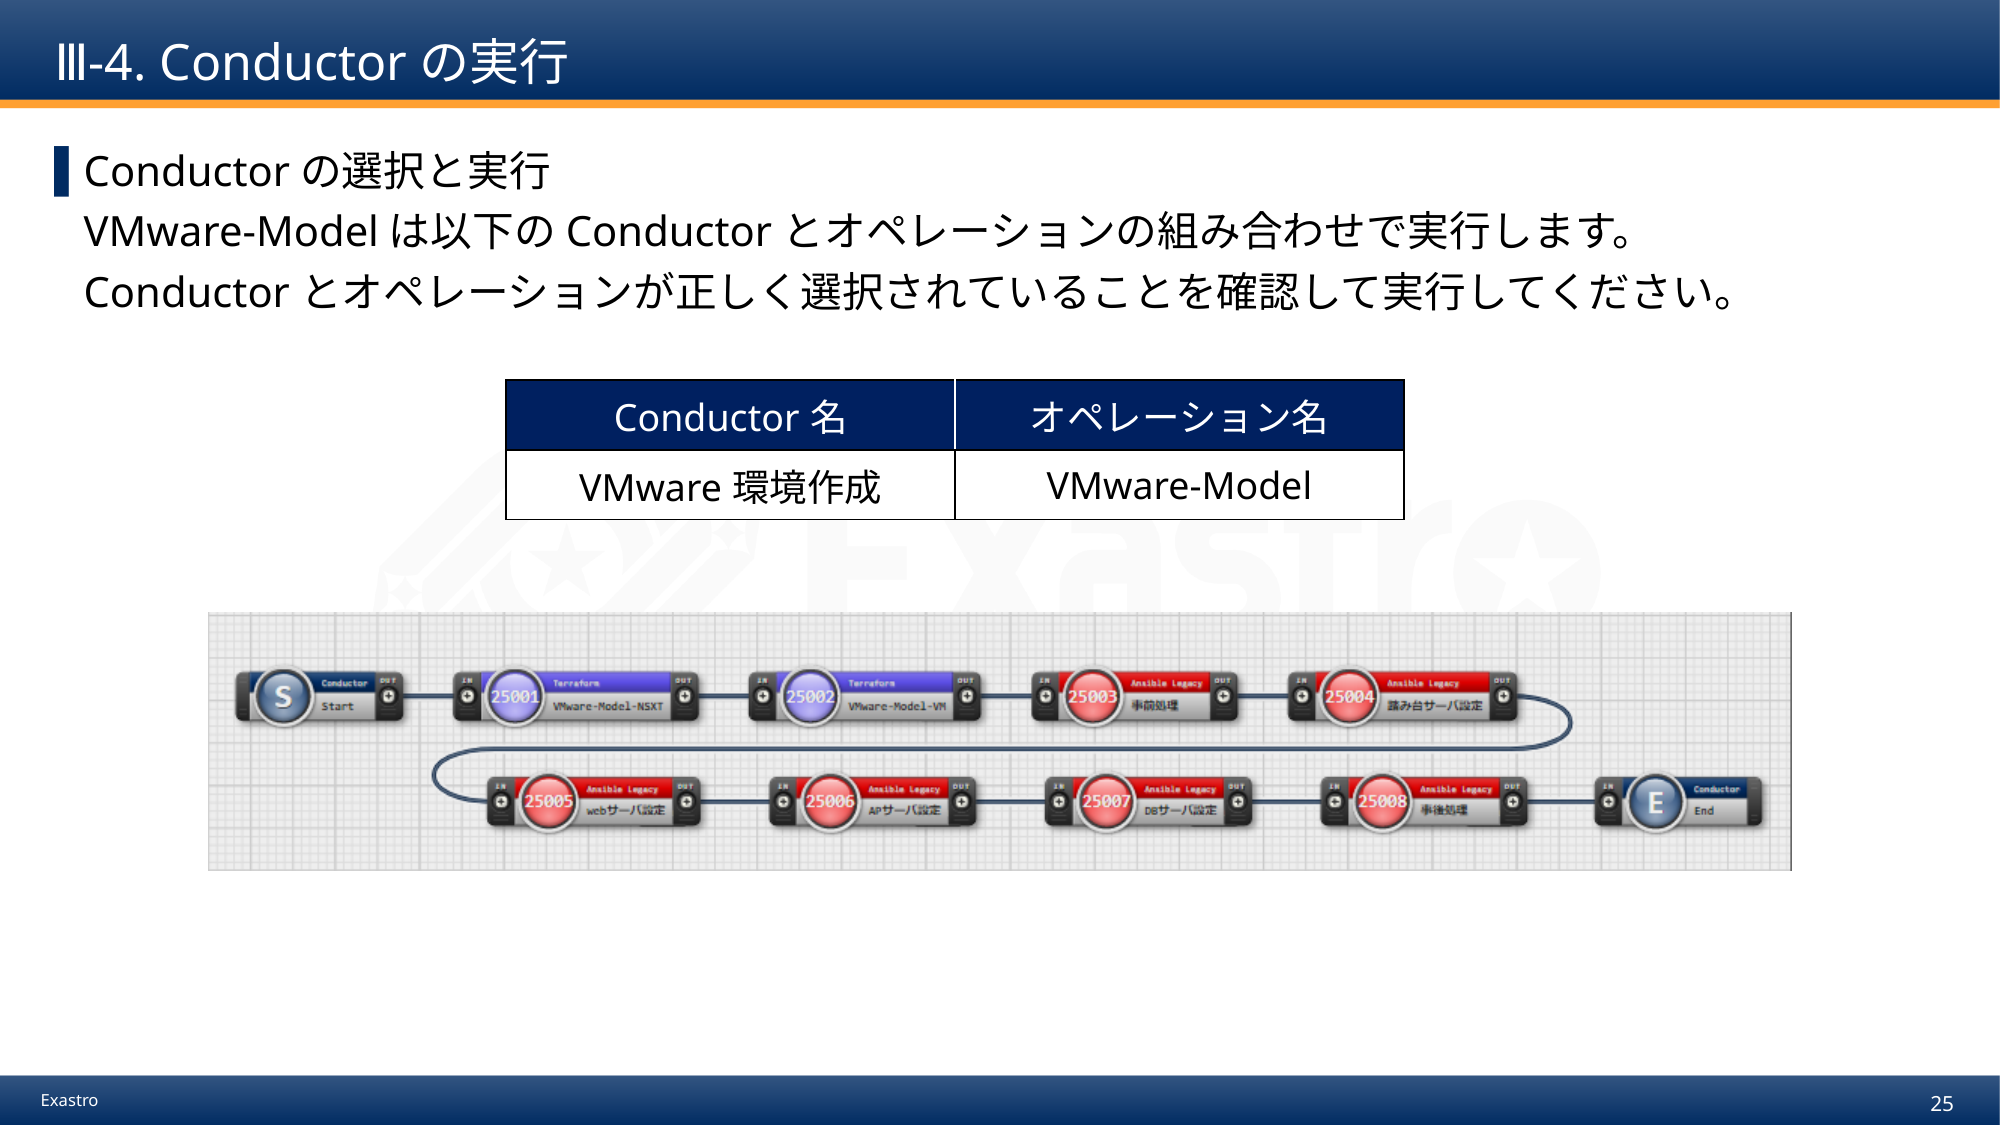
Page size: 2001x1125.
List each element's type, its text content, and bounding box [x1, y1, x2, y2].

table_cell VMware環境作成 [507, 451, 954, 519]
list Conductorの選択と実行 VMware-Modelは以下のConductorとオペレーションの組み合わせで実行します。 Conductorとオペレーションが正しく選択されていることを確認して実行してください。 [39, 137, 1961, 1059]
table_header オペレーション名 [956, 381, 1403, 449]
picture [0, 0, 2000, 1125]
title Ⅲ-4. Conductorの実行 [39, 18, 1961, 96]
table_cell VMware-Model [956, 451, 1403, 519]
table_header Conductor名 [507, 381, 954, 449]
